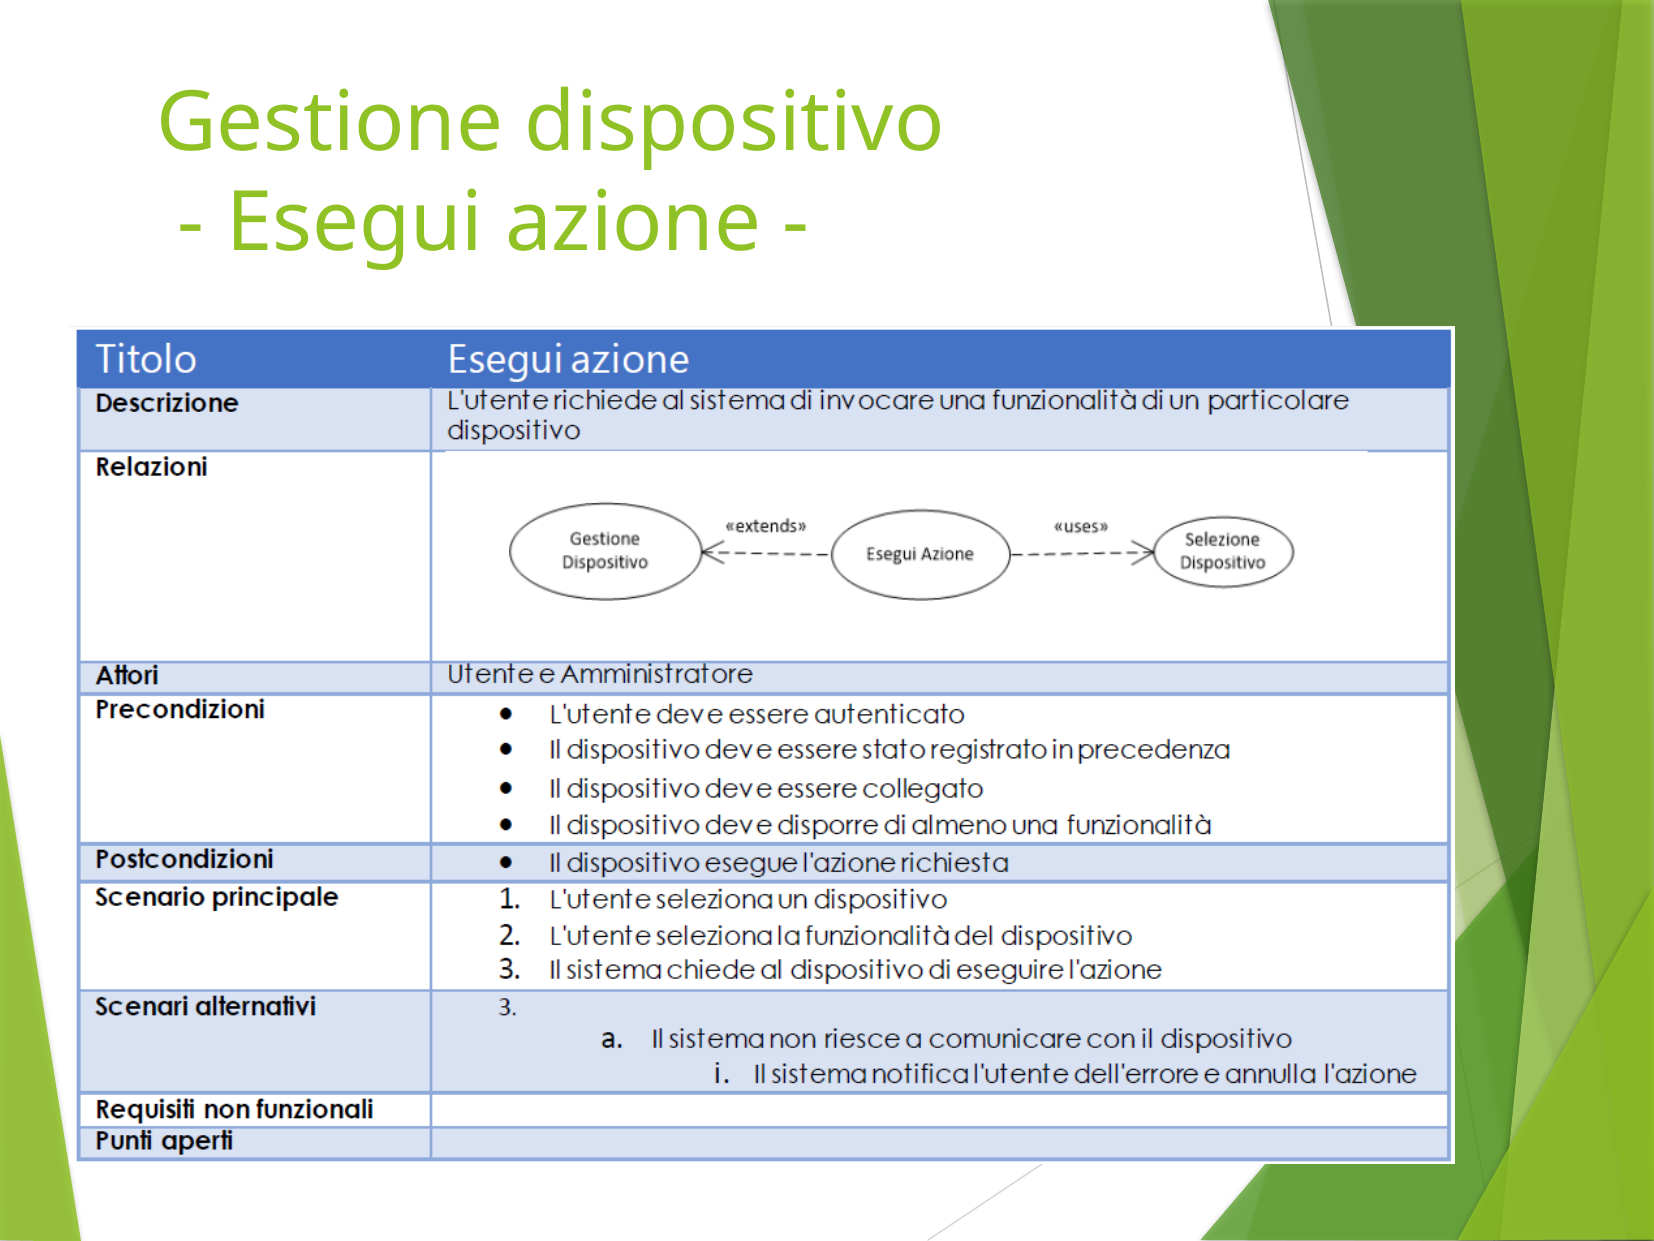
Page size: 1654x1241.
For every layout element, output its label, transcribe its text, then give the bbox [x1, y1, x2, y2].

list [68, 326, 1455, 1165]
title Gestione dispositivo - Esegui azione - [141, 59, 1290, 299]
